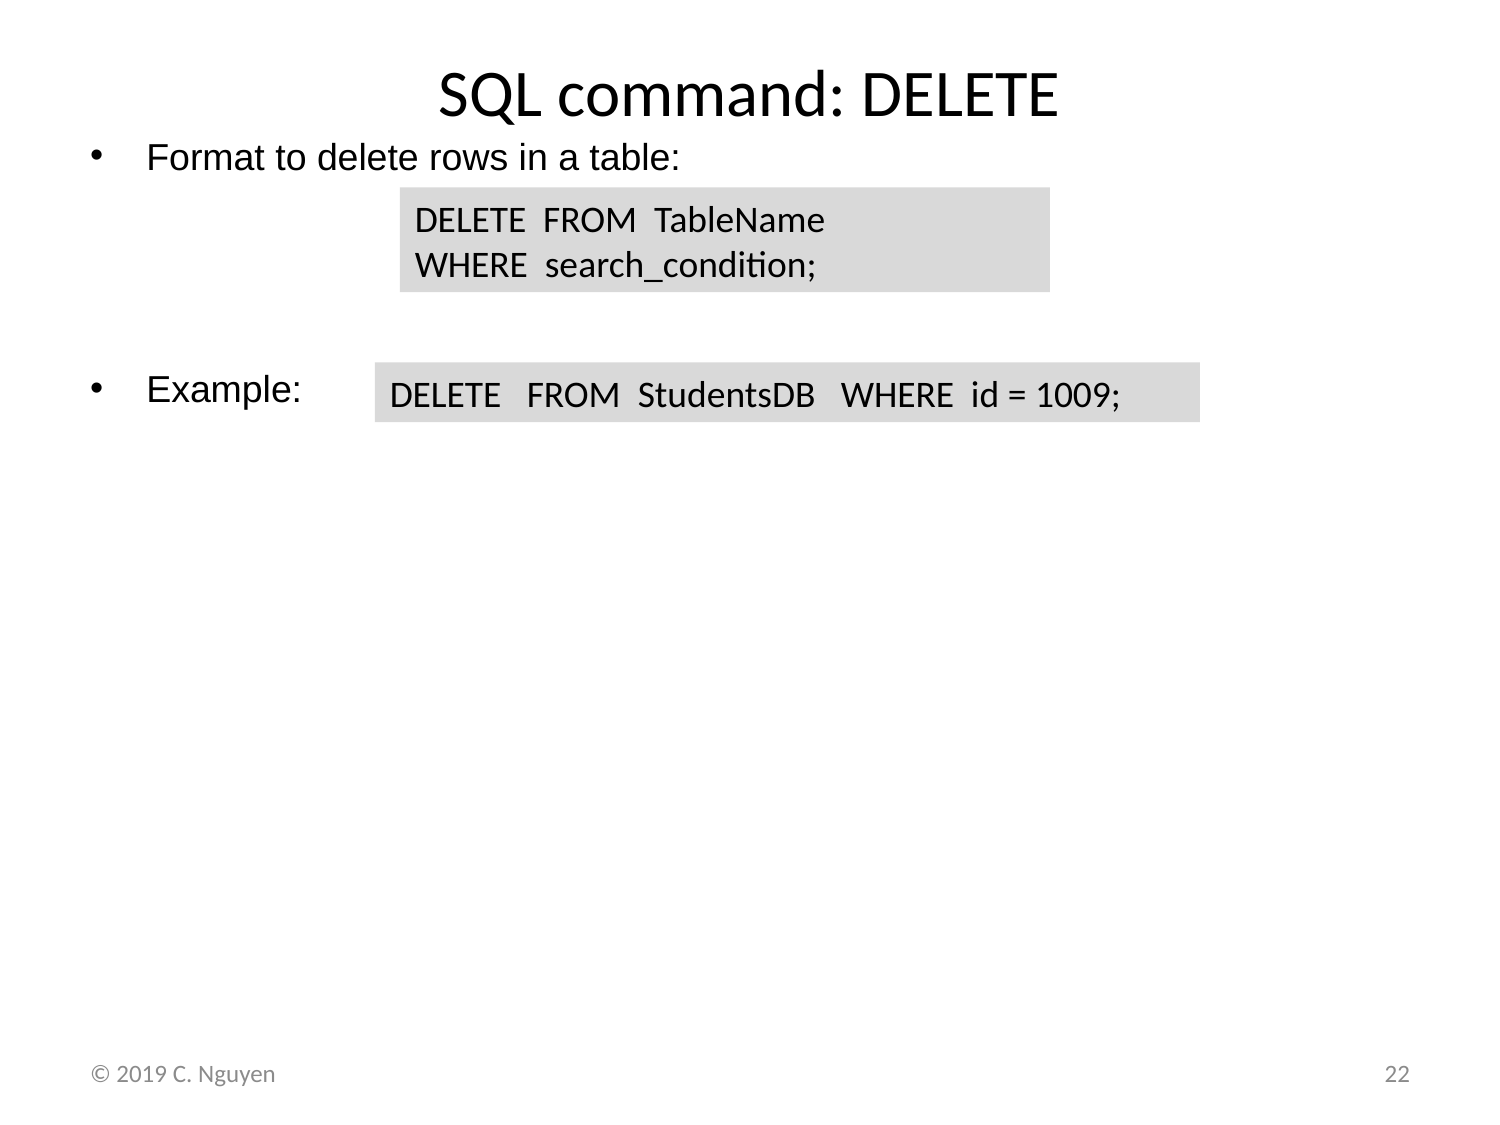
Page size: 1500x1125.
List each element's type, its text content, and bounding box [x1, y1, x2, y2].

text_box DELETE FROM TableName WHERE search_condition; [399, 187, 1050, 293]
title SQL command: DELETE [75, 24, 1425, 125]
list Format to delete rows in a table: Example: [75, 125, 1425, 1088]
slide_number © 2019 C. Nguyen [75, 1042, 425, 1103]
slide_number 22 [1074, 1042, 1425, 1103]
text_box DELETE FROM StudentsDB WHERE id = 1009; [374, 362, 1200, 423]
